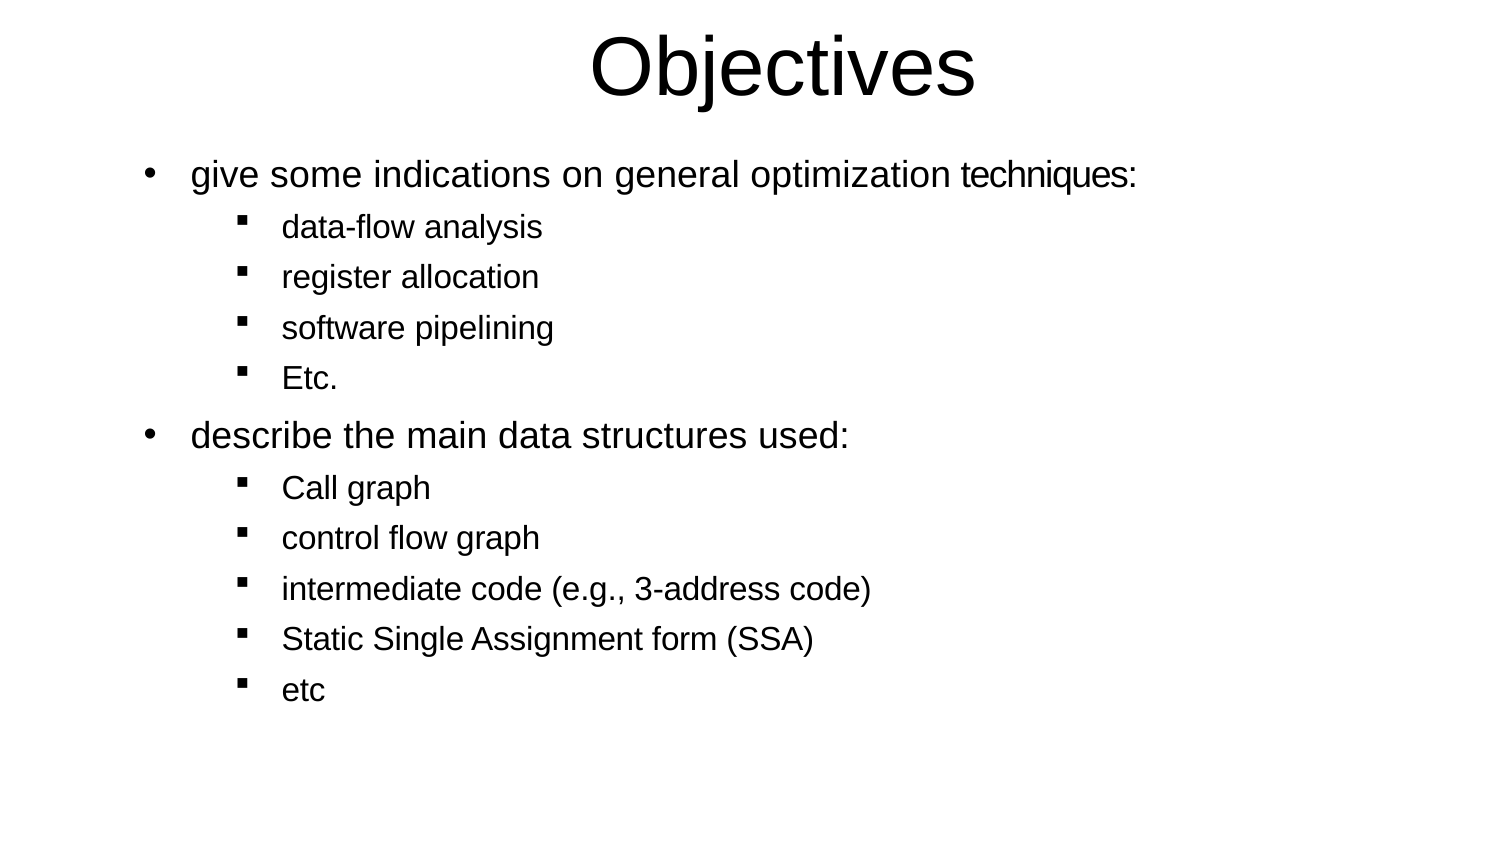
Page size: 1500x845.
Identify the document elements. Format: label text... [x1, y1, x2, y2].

title Objectives [587, 9, 989, 134]
text_box give some indications on general optimization techniques: data-flow analysis register allocation software pipelining Etc. describe the main data structures used: Call graph control flow graph intermediate code (e.g., 3-address code) Static Single Assignment form (SSA) etc [137, 134, 1267, 708]
